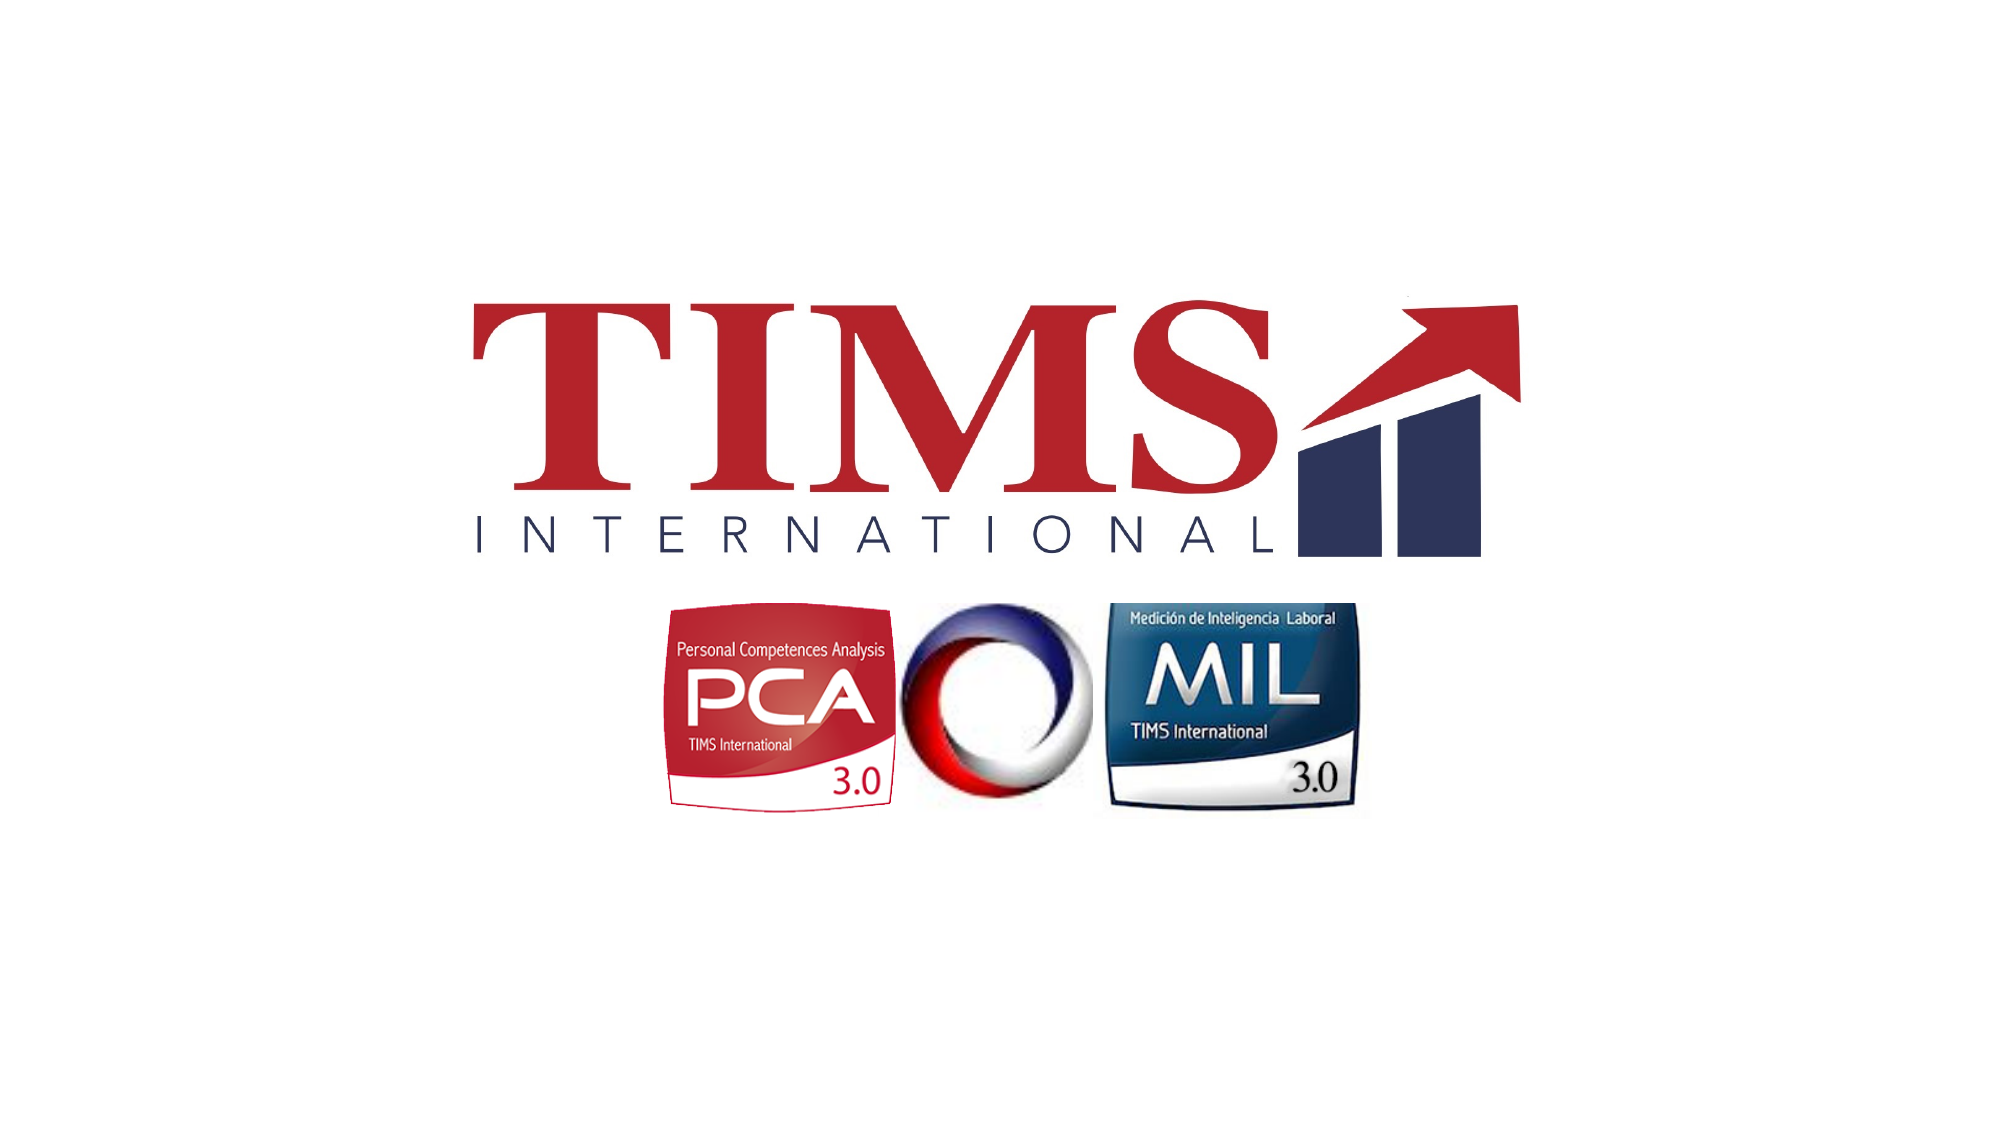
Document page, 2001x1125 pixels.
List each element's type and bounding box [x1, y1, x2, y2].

picture [449, 283, 1550, 819]
